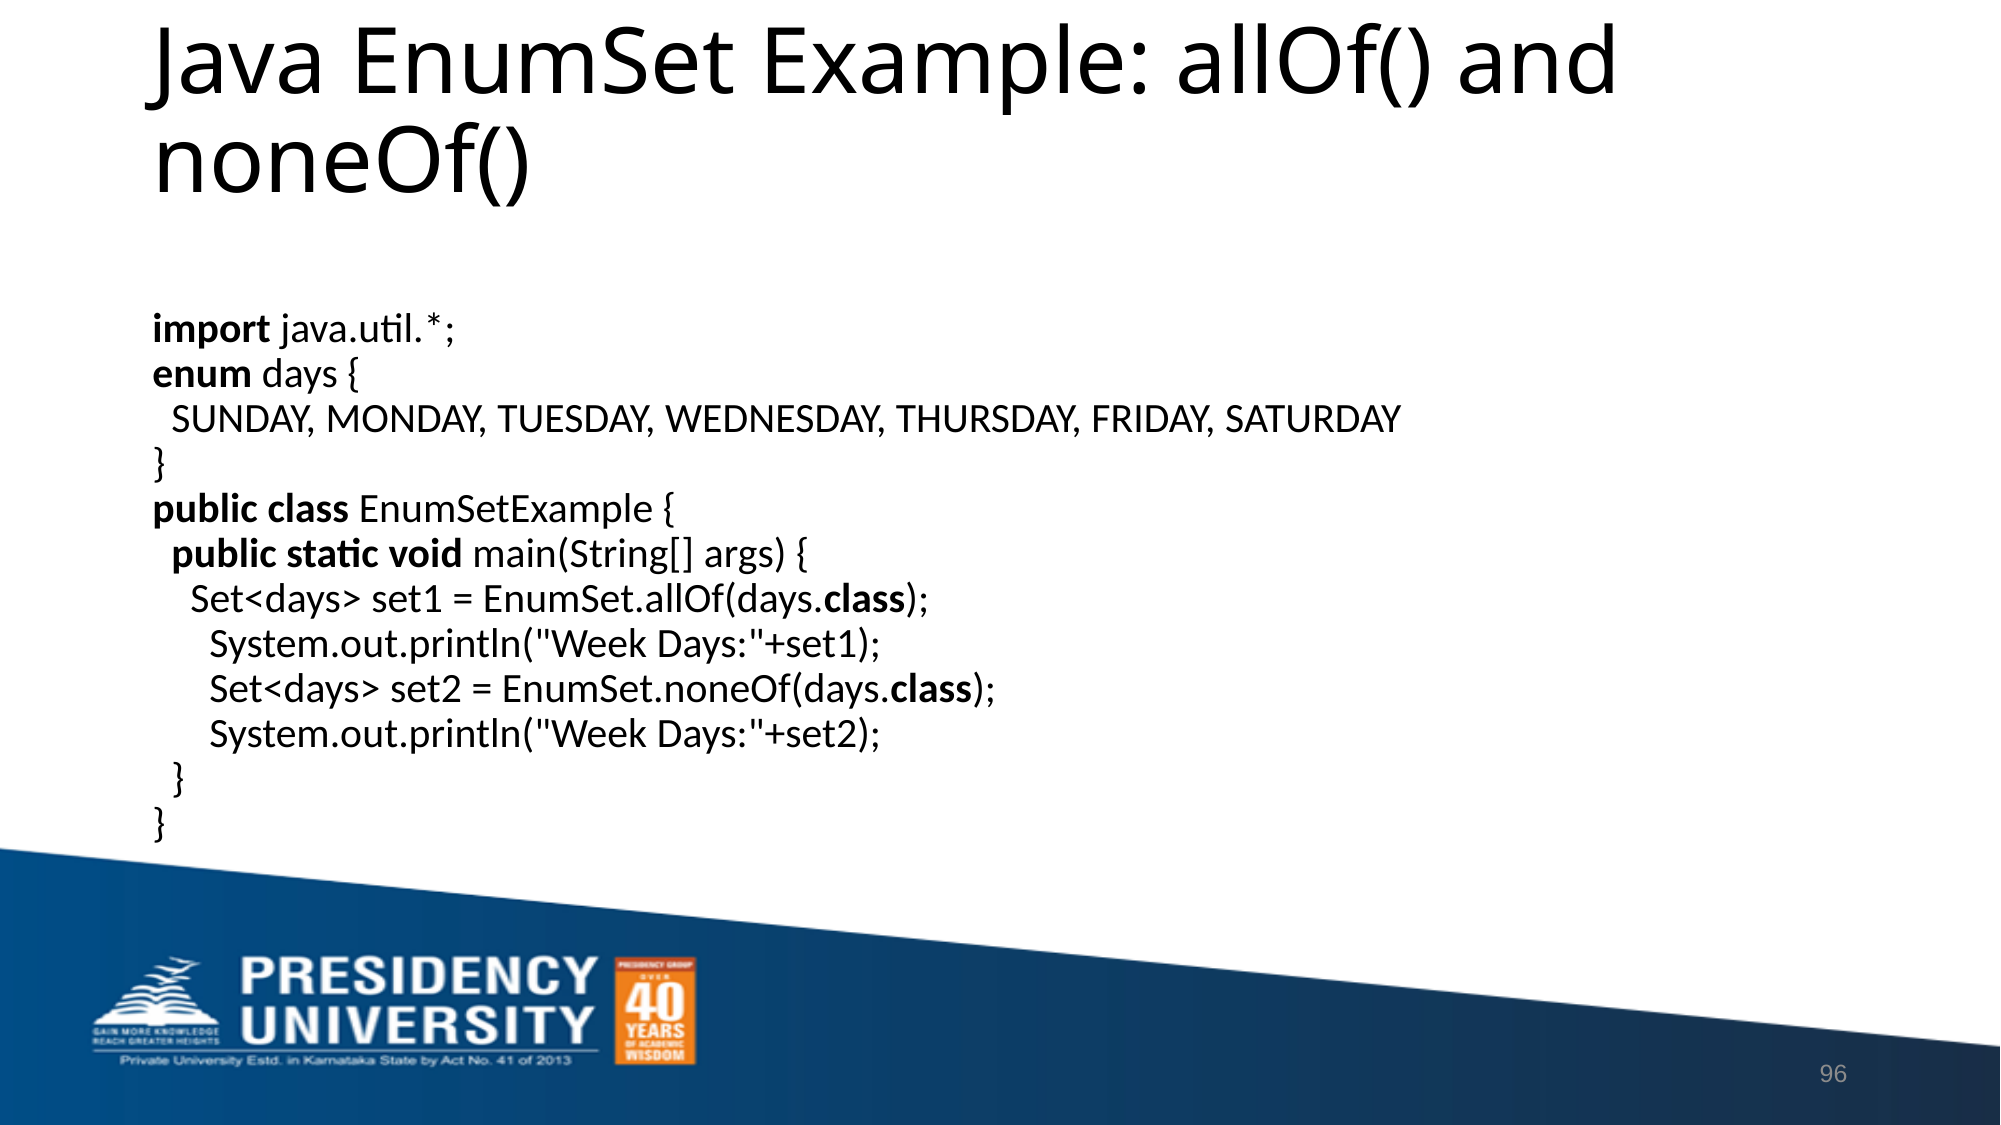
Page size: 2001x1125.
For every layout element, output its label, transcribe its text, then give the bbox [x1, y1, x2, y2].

picture [0, 845, 2000, 1125]
list import java.util.*; enum days { SUNDAY, MONDAY, TUESDAY, WEDNESDAY, THURSDAY, FRIDAY, SATURDAY } public class EnumSetExample { public static void main(String[] args) { Set<days> set1 = EnumSet.allOf(days.class); System.out.println("Week Days:"+set1); Set<days> set2 = EnumSet.noneOf(days.class); System.out.println("Week Days:"+set2); } } [137, 299, 1863, 1014]
slide_number 96 [1412, 1042, 1863, 1103]
title Java EnumSet Example: allOf() and noneOf() [137, 59, 1863, 278]
